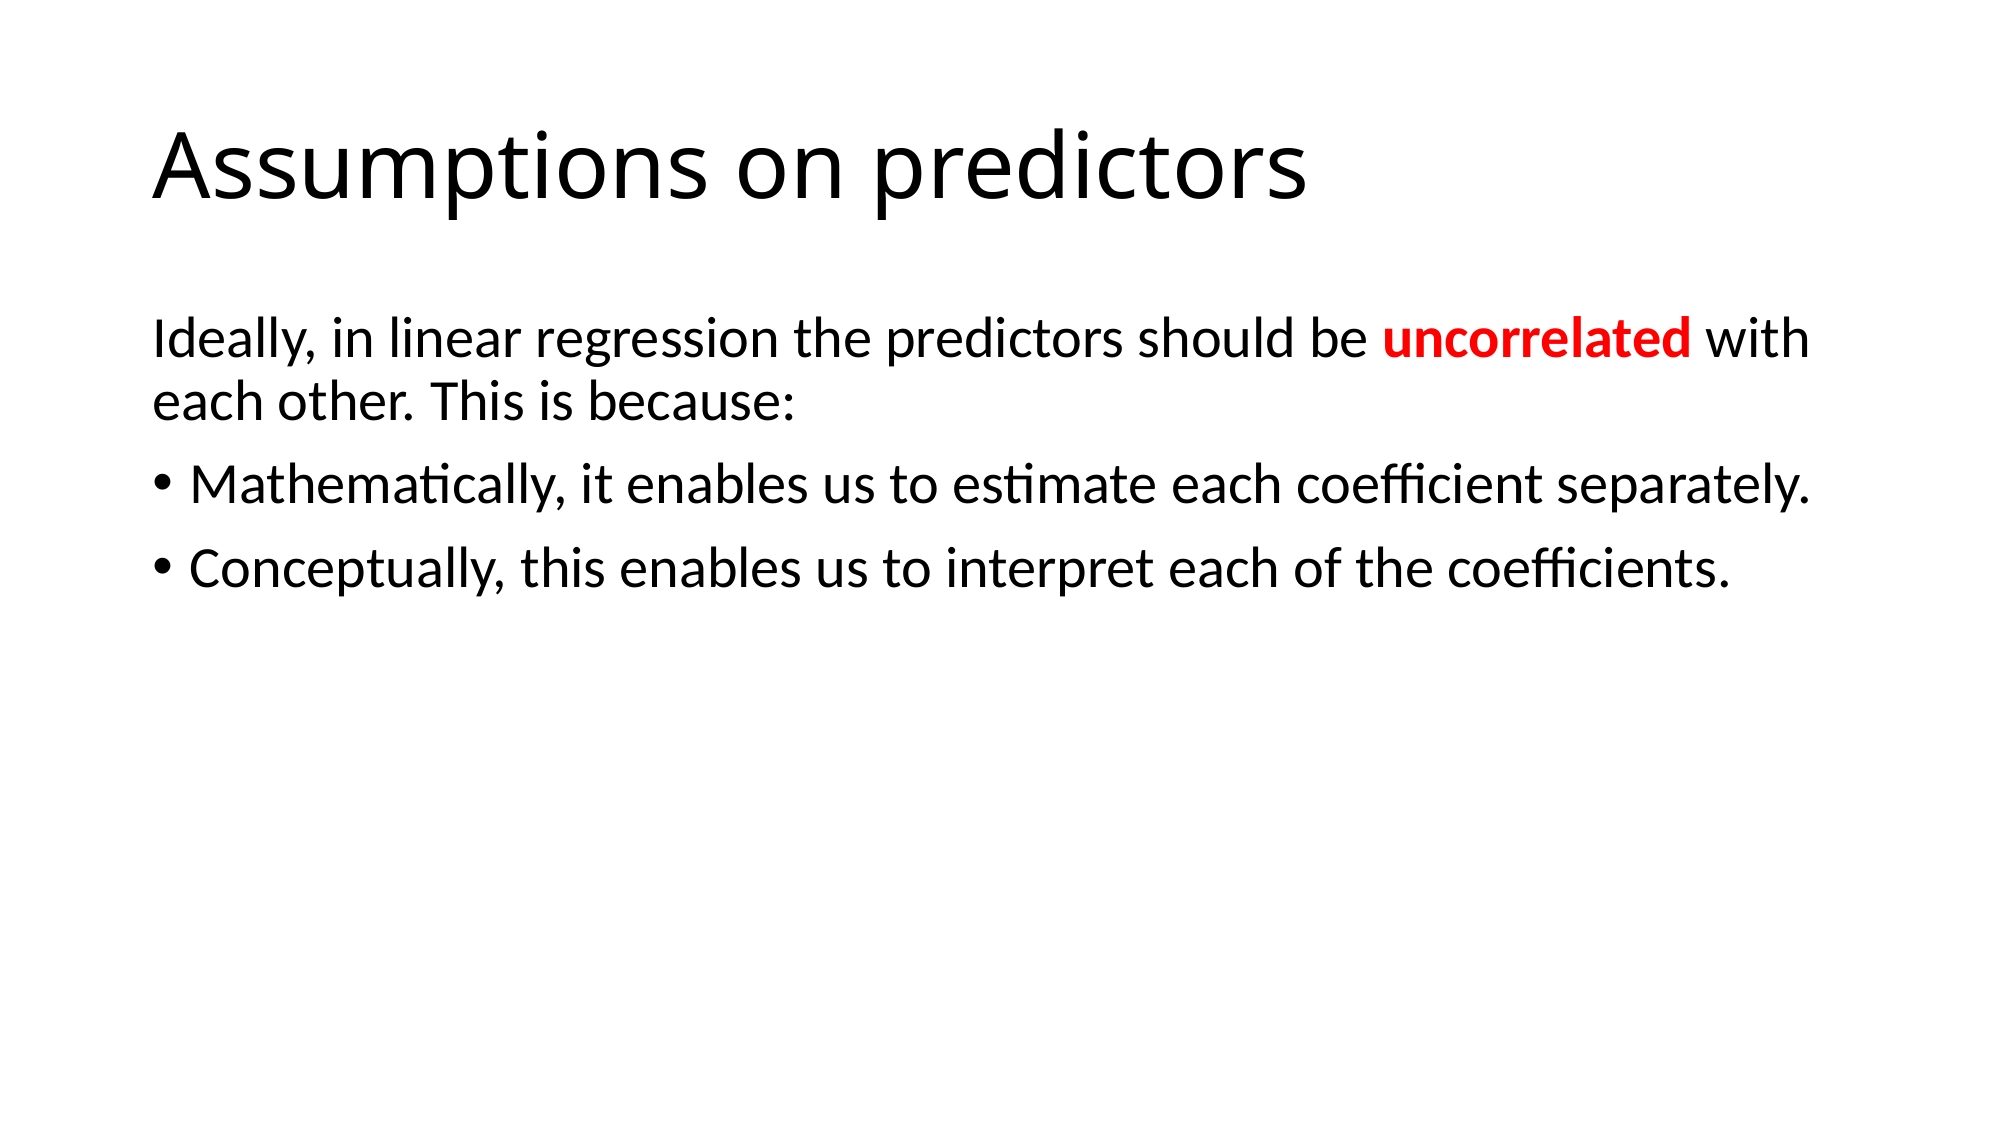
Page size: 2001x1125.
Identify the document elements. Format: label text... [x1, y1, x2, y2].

list Ideally, in linear regression the predictors should be uncorrelated with each other. This is because: Mathematically, it enables us to estimate each coefficient separately. Conceptually, this enables us to interpret each of the coefficients. [137, 299, 1863, 1014]
title Assumptions on predictors [137, 59, 1863, 278]
